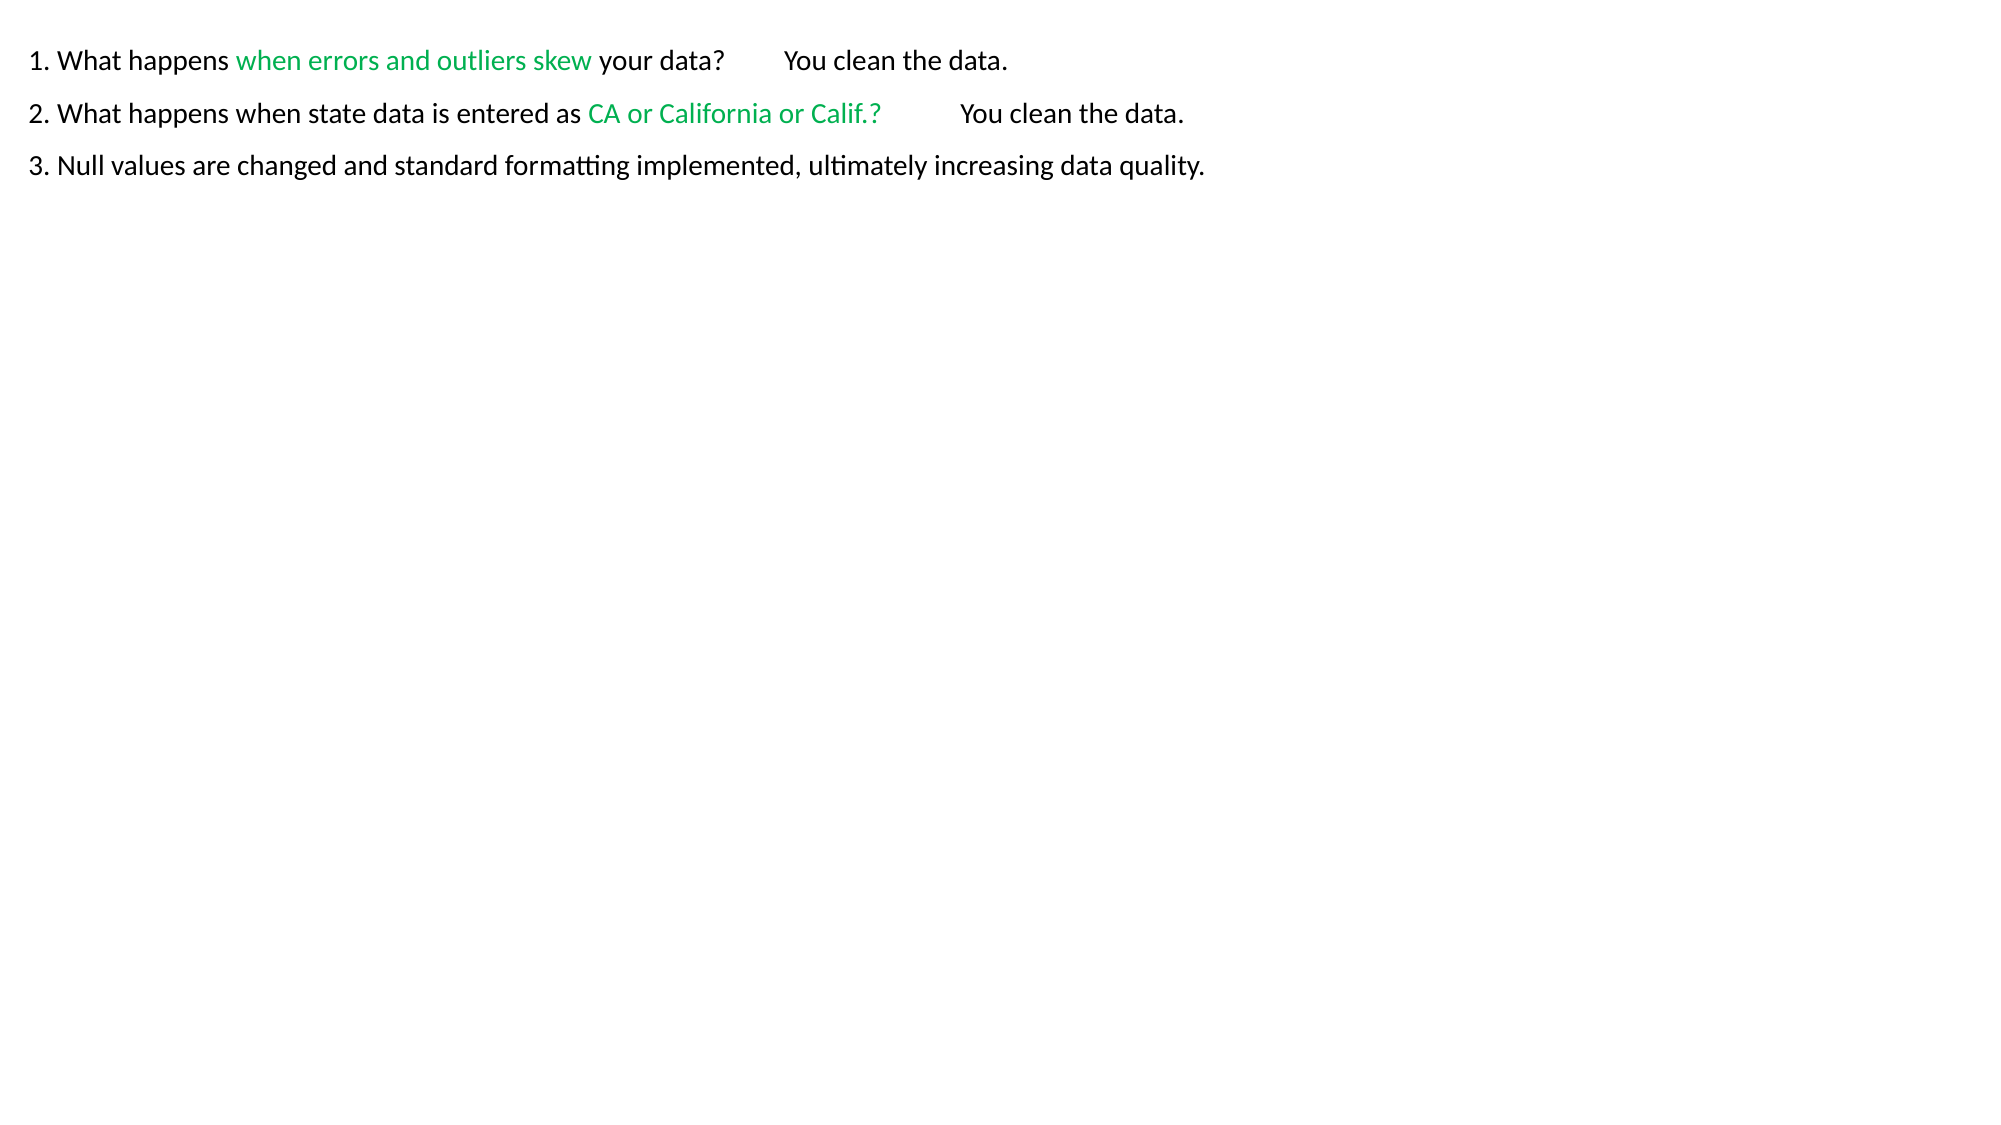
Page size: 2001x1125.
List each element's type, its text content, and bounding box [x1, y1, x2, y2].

text_box 1. What happens when errors and outliers skew your data? You clean the data. 2. What happens when state data is entered as CA or California or Calif.? You clean the data. 3. Null values are changed and standard formatting implemented, ultimately increasing data quality. [13, 16, 1244, 189]
